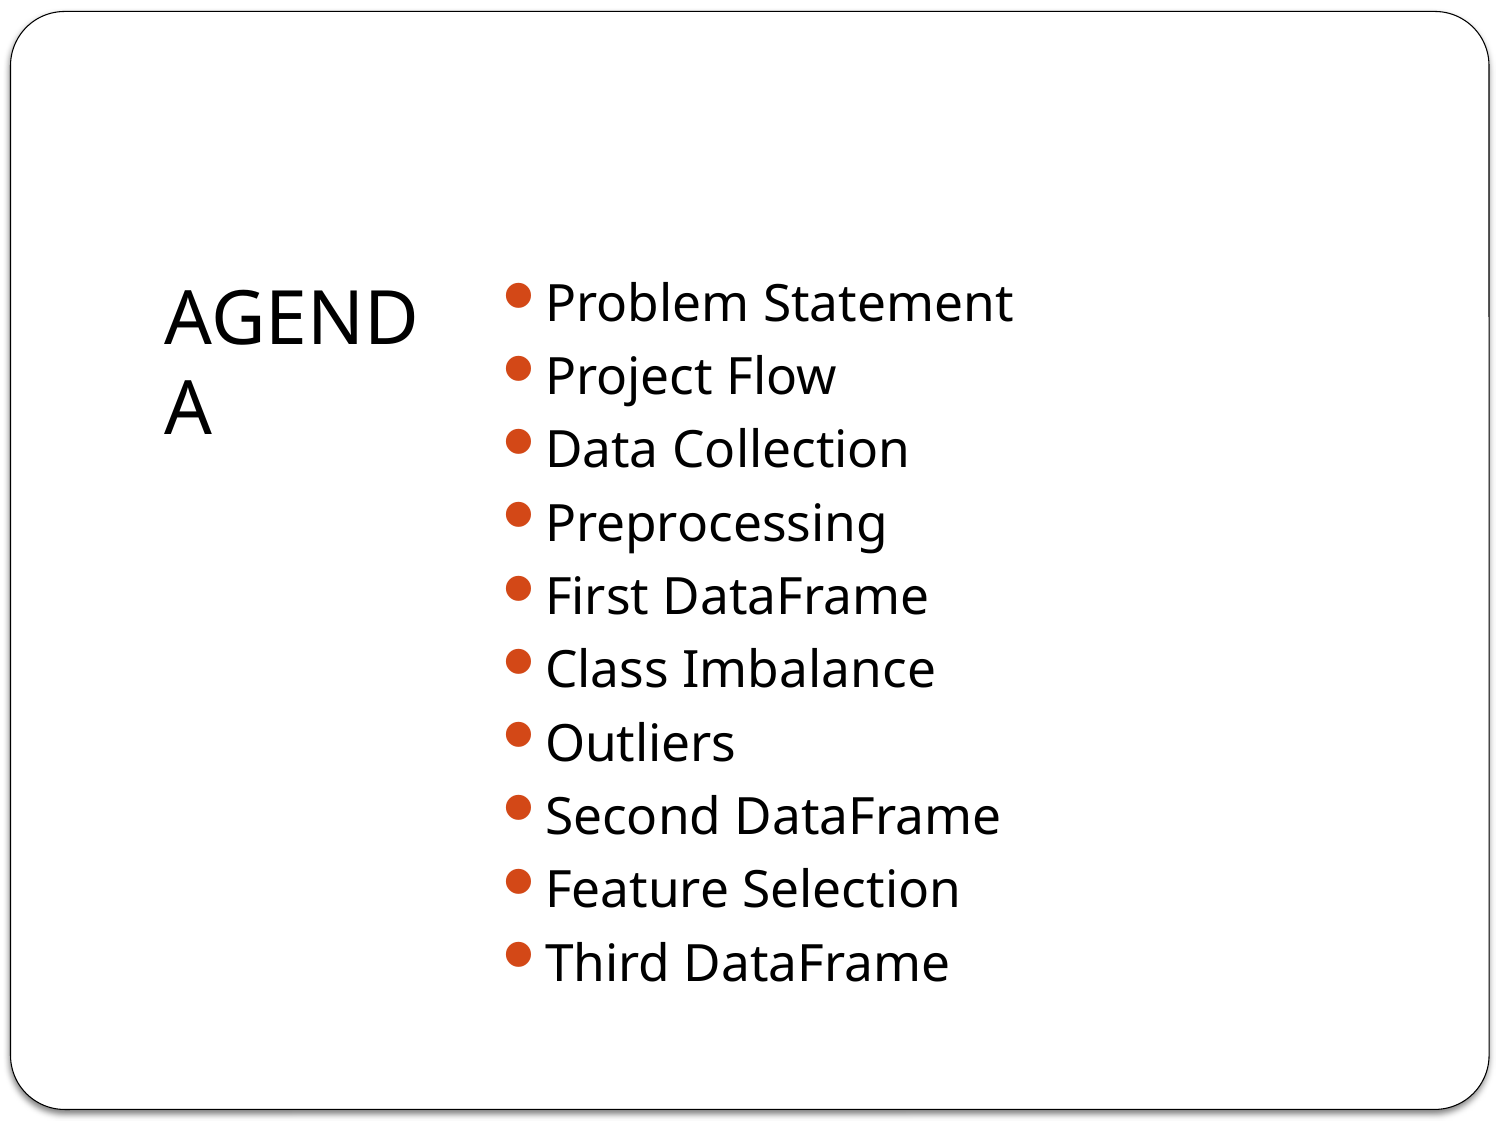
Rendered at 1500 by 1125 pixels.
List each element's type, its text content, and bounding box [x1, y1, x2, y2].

list AGENDA [150, 262, 463, 1000]
list Problem Statement Project Flow Data Collection Preprocessing First DataFrame Class Imbalance Outliers Second DataFrame Feature Selection Third DataFrame [487, 262, 1425, 1000]
